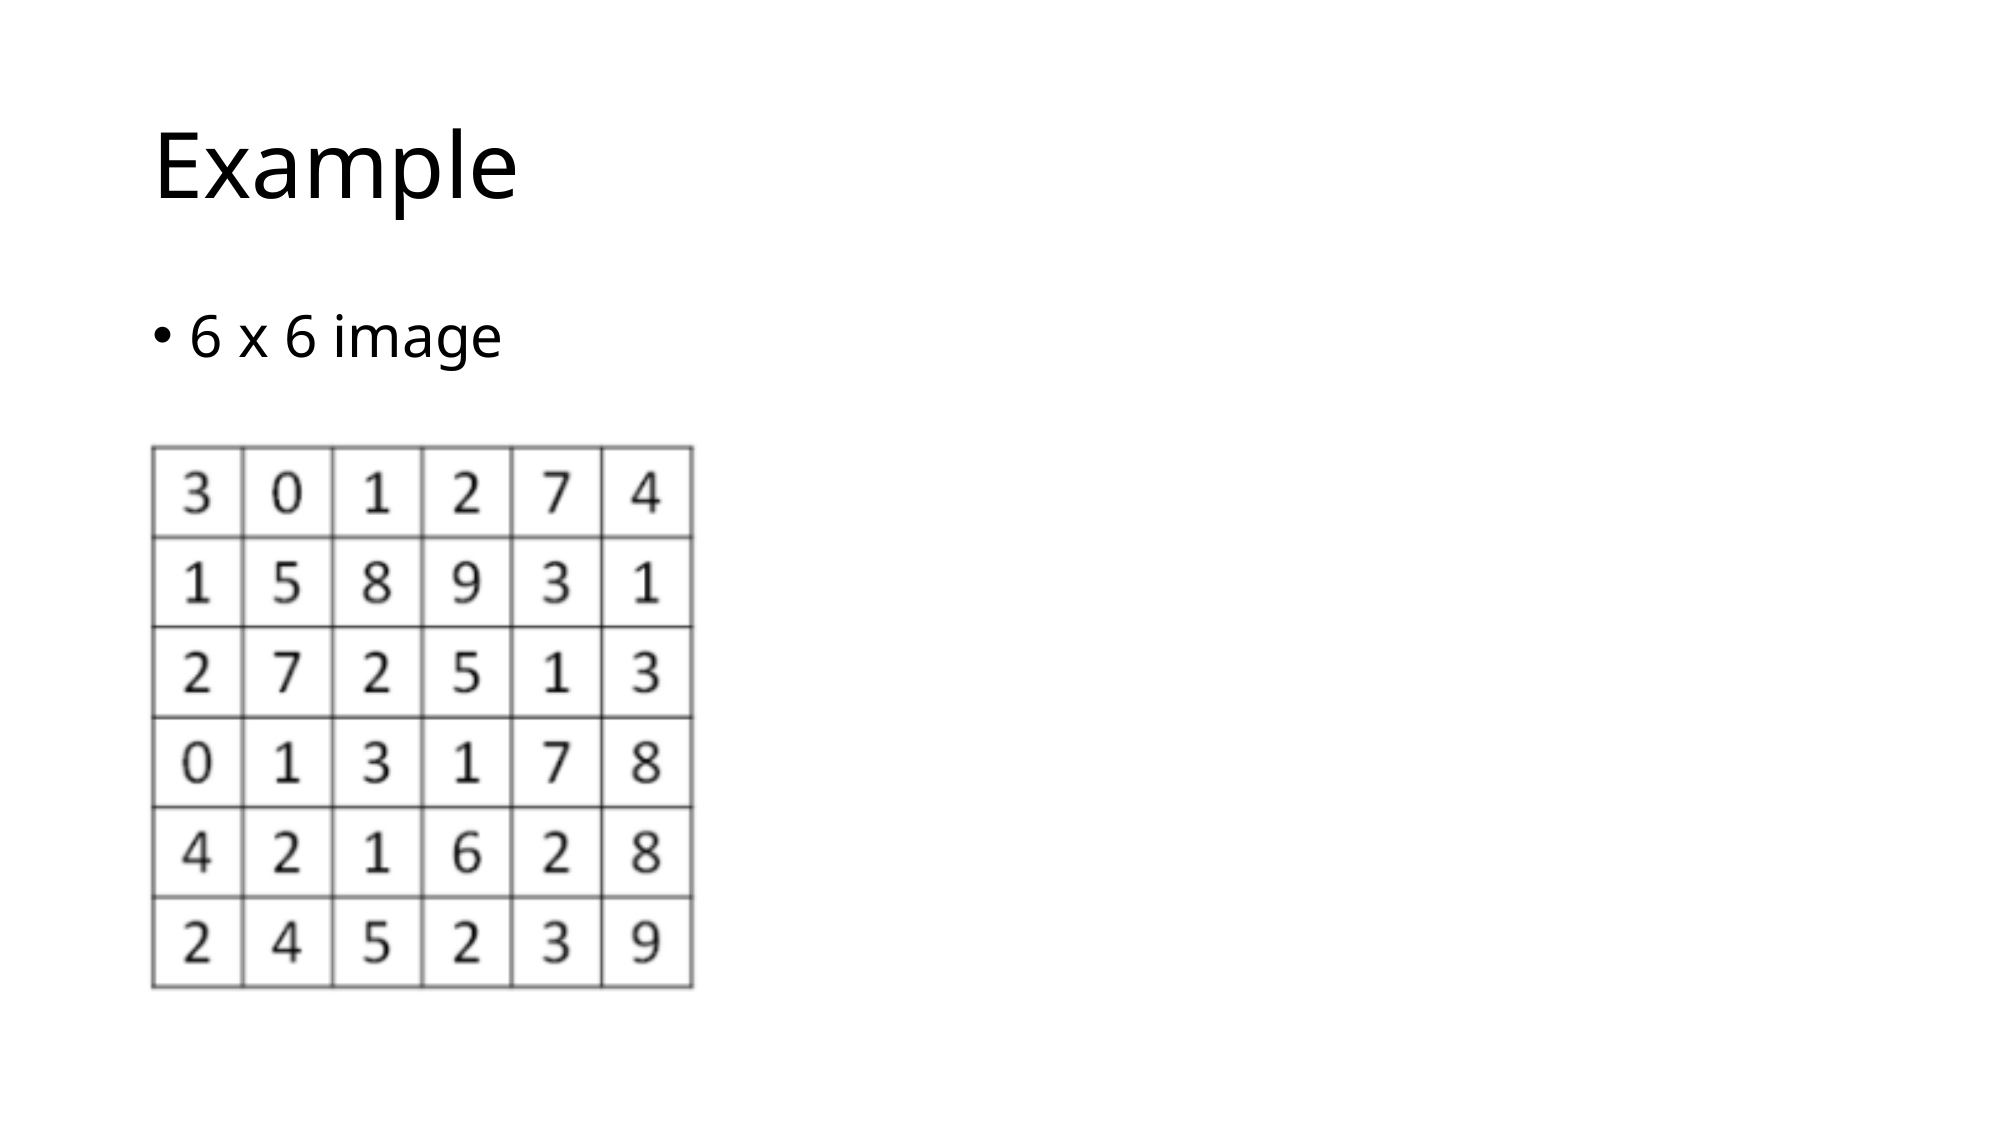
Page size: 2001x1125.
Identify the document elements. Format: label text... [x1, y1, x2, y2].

title Example [137, 59, 1863, 278]
picture [137, 436, 722, 1014]
list 6 x 6 image [137, 299, 1863, 1014]
